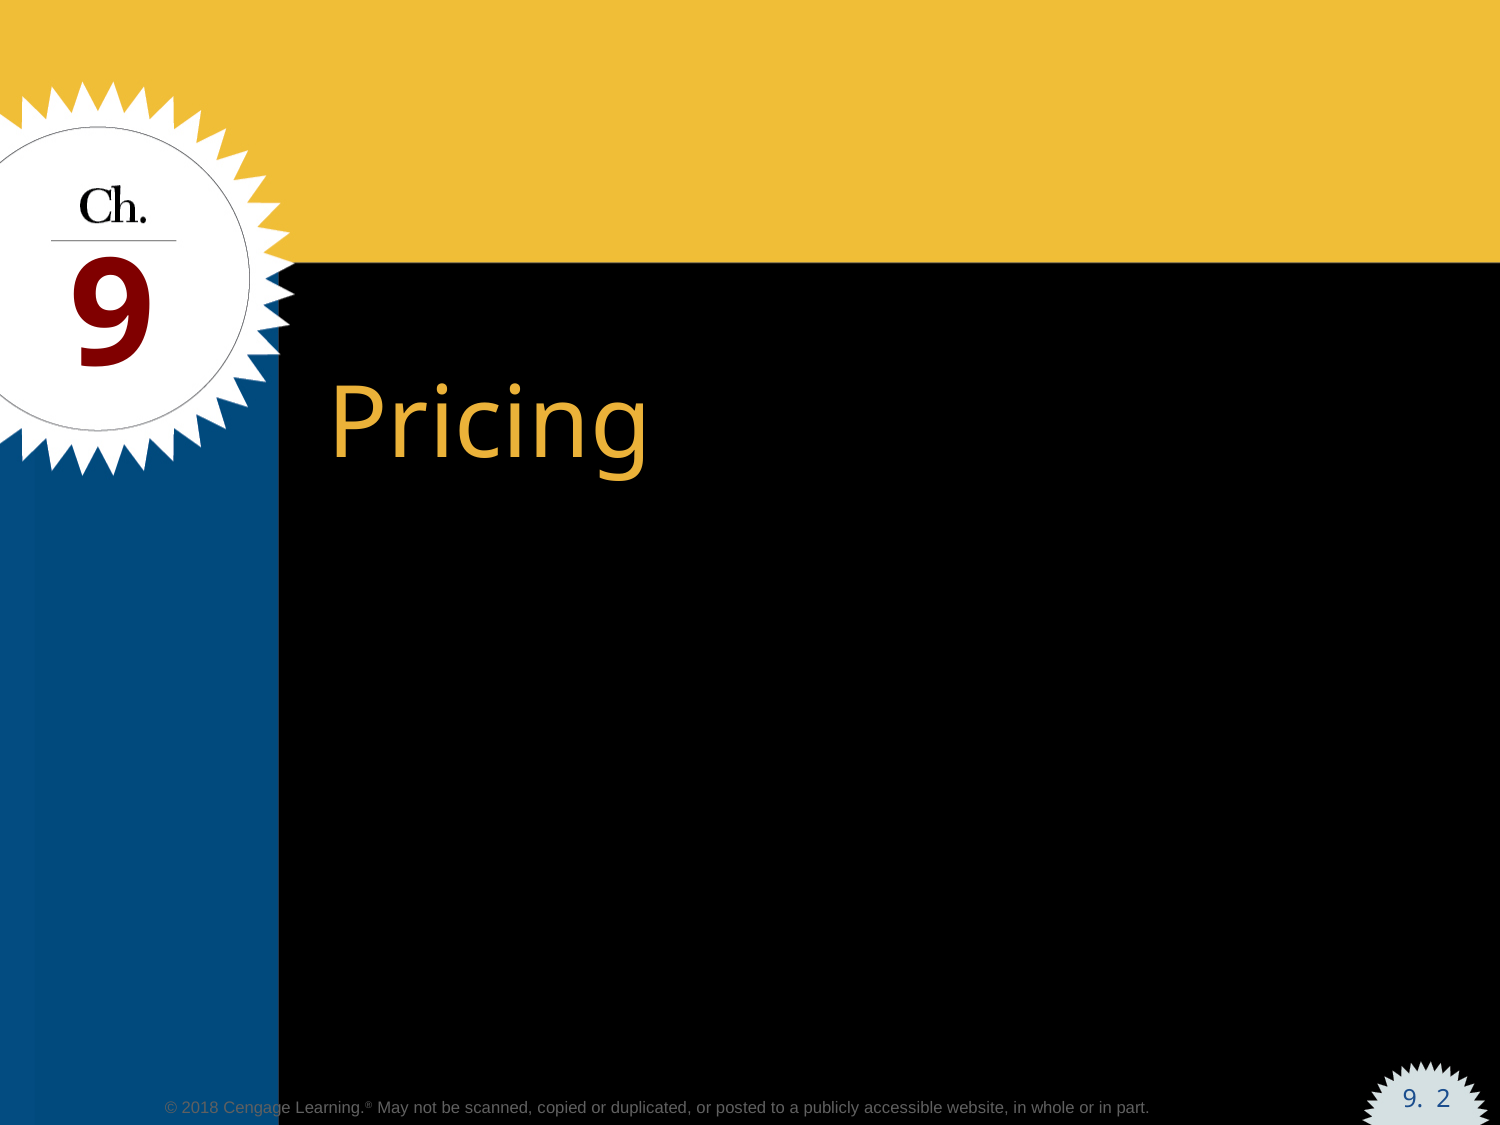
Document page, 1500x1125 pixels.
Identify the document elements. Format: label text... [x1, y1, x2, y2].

text_box © 2018 Cengage Learning.® May not be scanned, copied or duplicated, or posted to a publicly accessible website, in whole or in part. [150, 1089, 1375, 1125]
picture [0, 0, 1500, 1125]
title Pricing [312, 349, 1451, 638]
slide_number 9. 2 [1387, 1074, 1500, 1125]
text_box 9 [0, 208, 225, 403]
